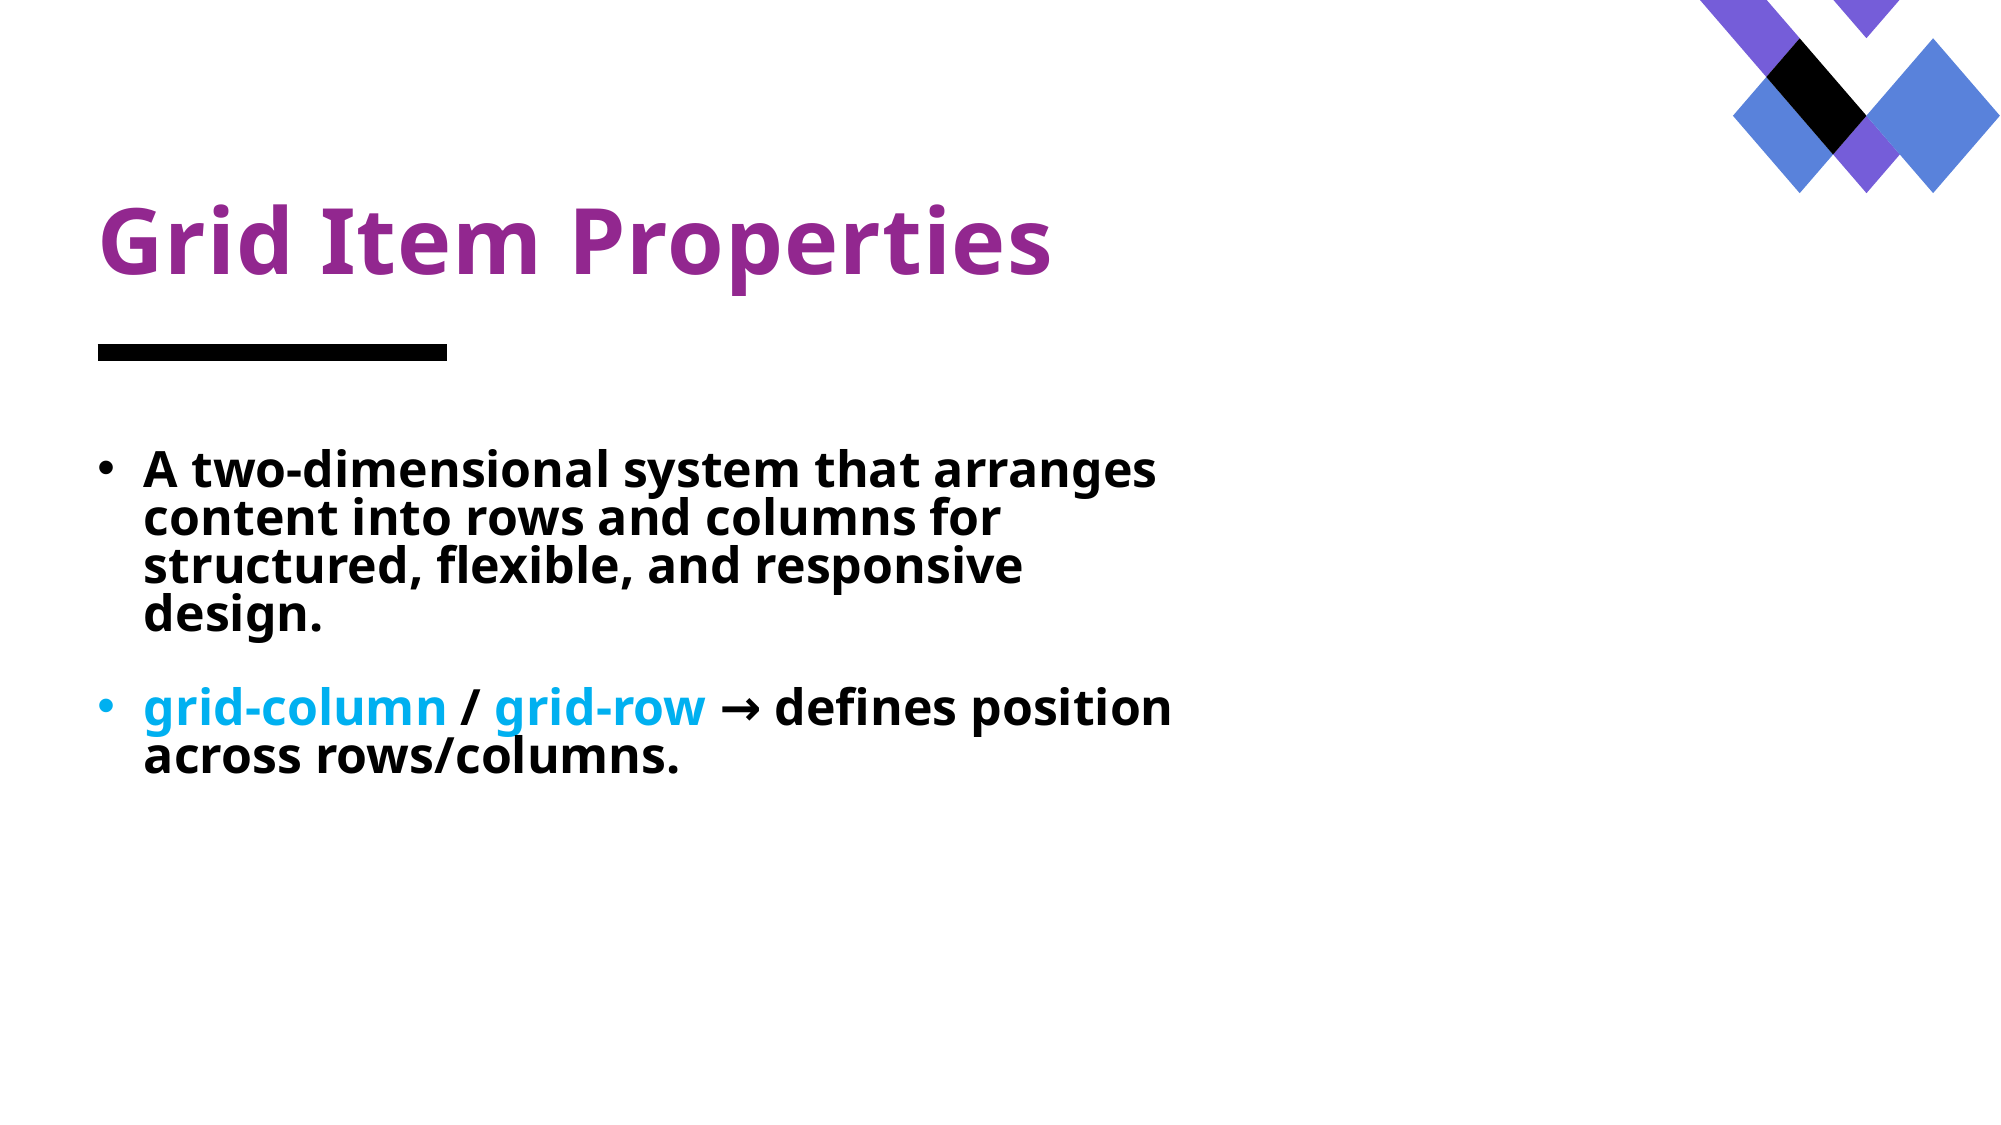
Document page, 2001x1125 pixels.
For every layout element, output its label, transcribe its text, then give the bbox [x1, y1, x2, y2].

list A two-dimensional system that arranges content into rows and columns for structured, flexible, and responsive design. grid-column / grid-row → defines position across rows/columns. [97, 374, 1211, 983]
title Grid Item Properties [97, 31, 1211, 293]
